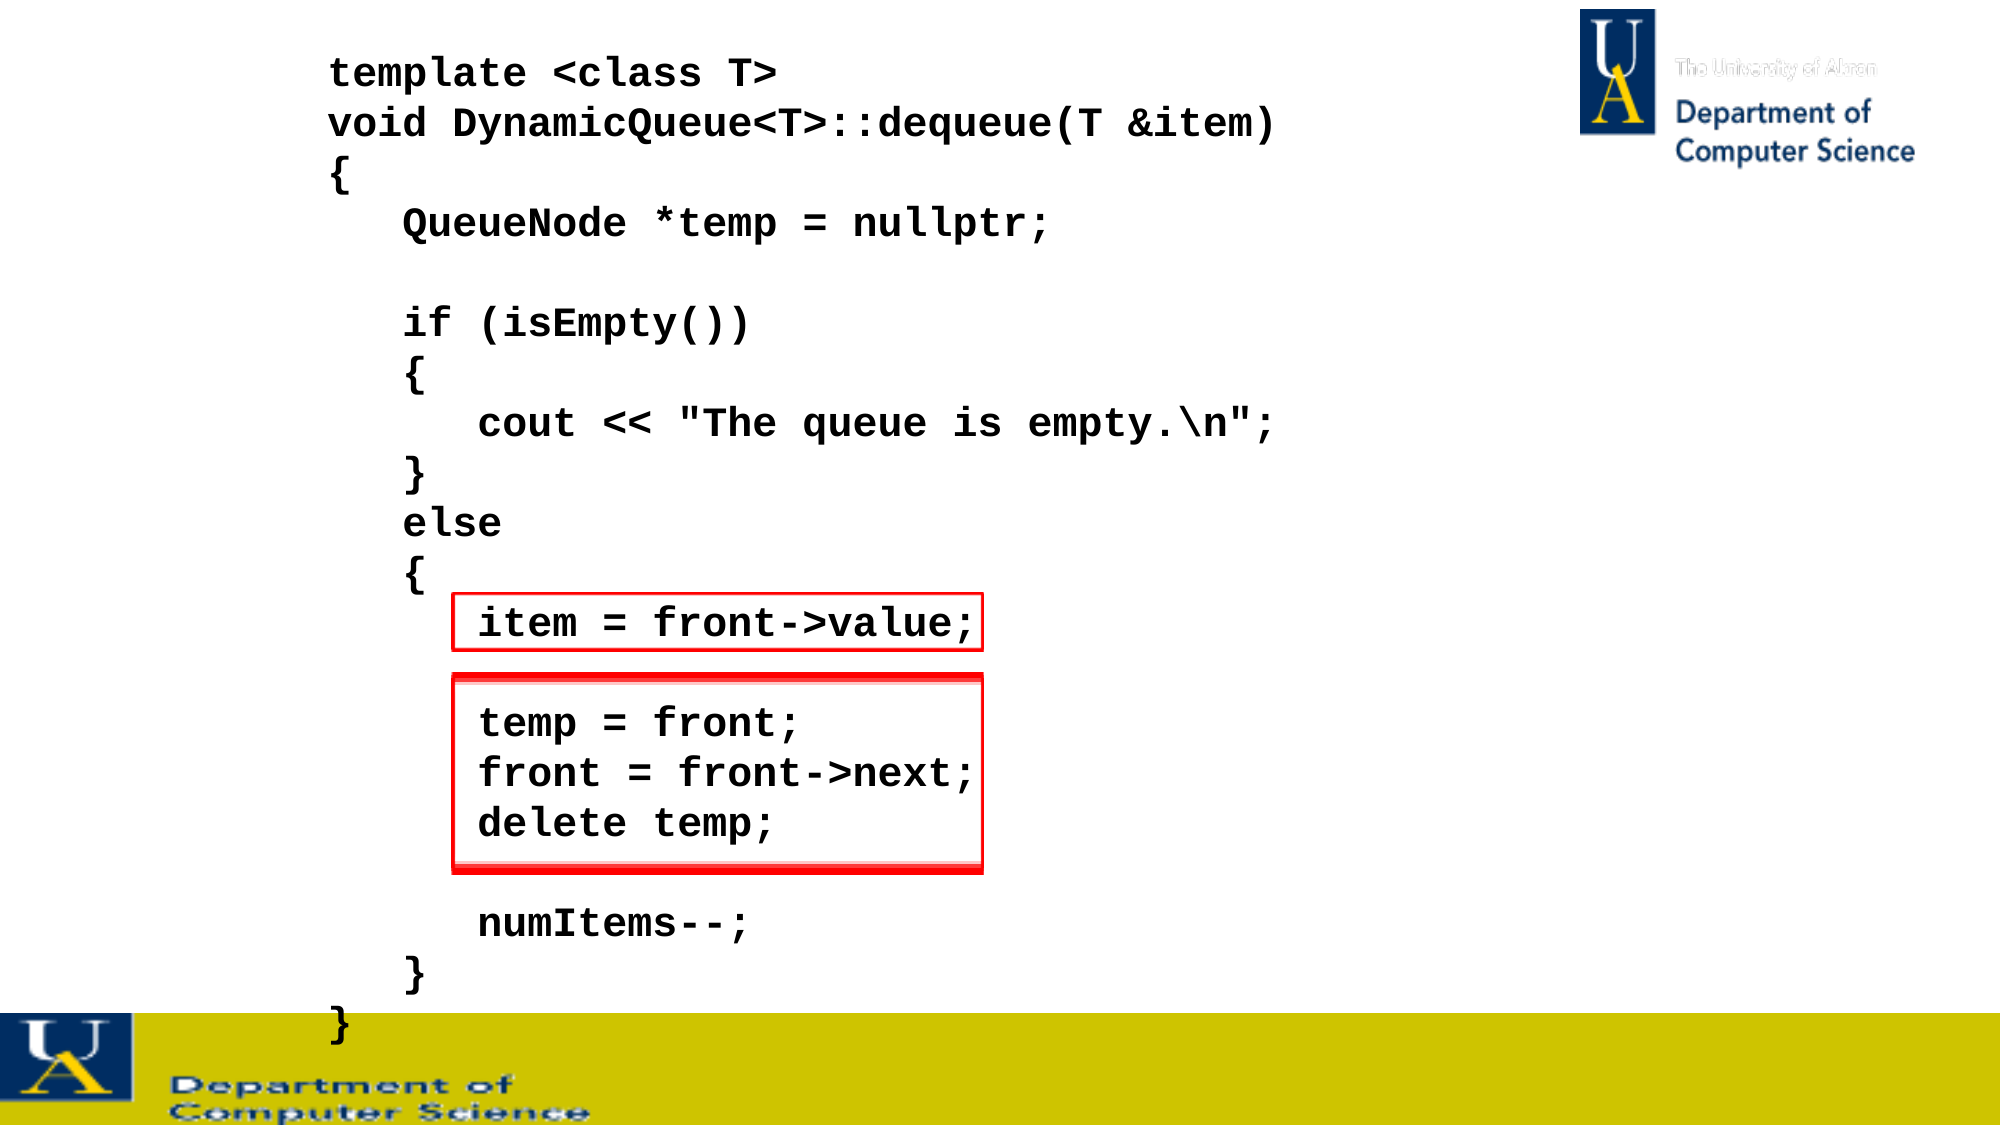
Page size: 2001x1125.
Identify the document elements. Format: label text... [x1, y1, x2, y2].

text_box template <class T> void DynamicQueue<T>::dequeue(T &item) { QueueNode *temp = nullptr; if (isEmpty()) { cout << "The queue is empty.\n"; } else { item = front->value; temp = front; front = front->next; delete temp; numItems--; } } [312, 37, 1663, 1053]
picture [451, 672, 984, 875]
picture [1580, 9, 2001, 198]
picture [451, 592, 984, 653]
picture [0, 1013, 2000, 1125]
